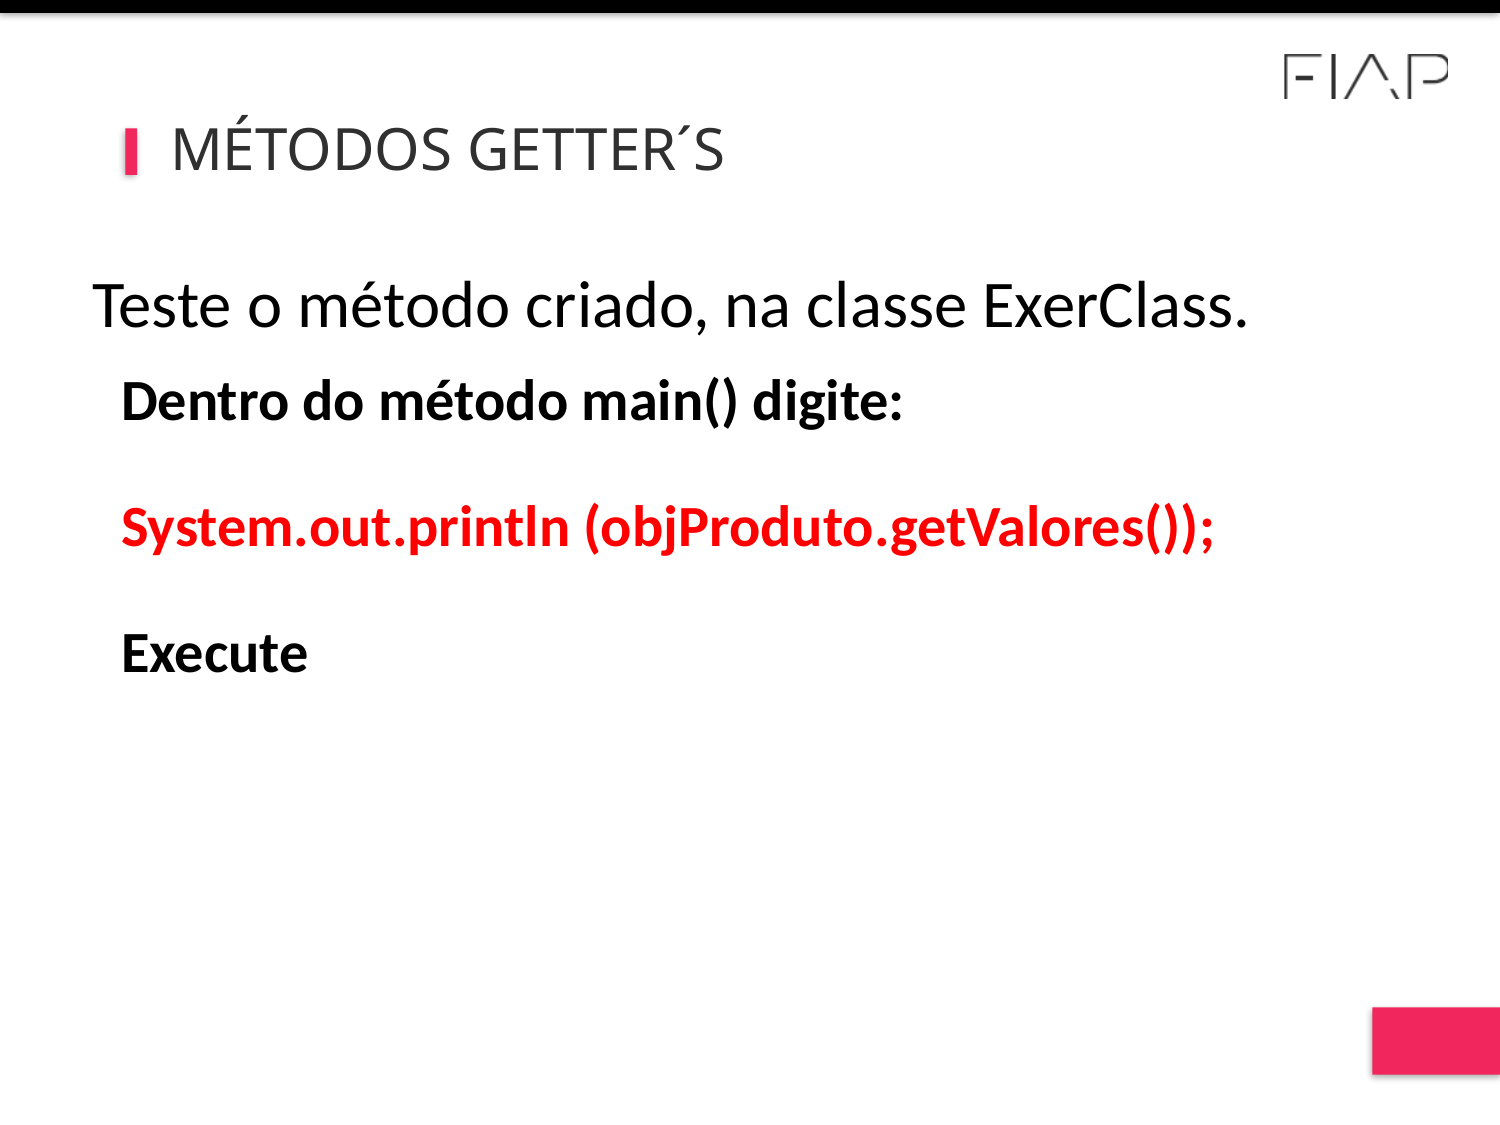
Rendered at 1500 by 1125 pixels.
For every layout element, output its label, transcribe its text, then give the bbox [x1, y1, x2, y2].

text_box [125, 128, 138, 176]
text_box Dentro do método main() digite: System.out.println (objProduto.getValores()); Execute [106, 362, 1438, 693]
picture [1283, 53, 1449, 99]
text_box MÉTODOS GETTER´S [155, 112, 1364, 191]
list Teste o método criado, na classe ExerClass. [75, 262, 1373, 1005]
text_box [0, 0, 1500, 14]
text_box [1372, 1007, 1500, 1075]
